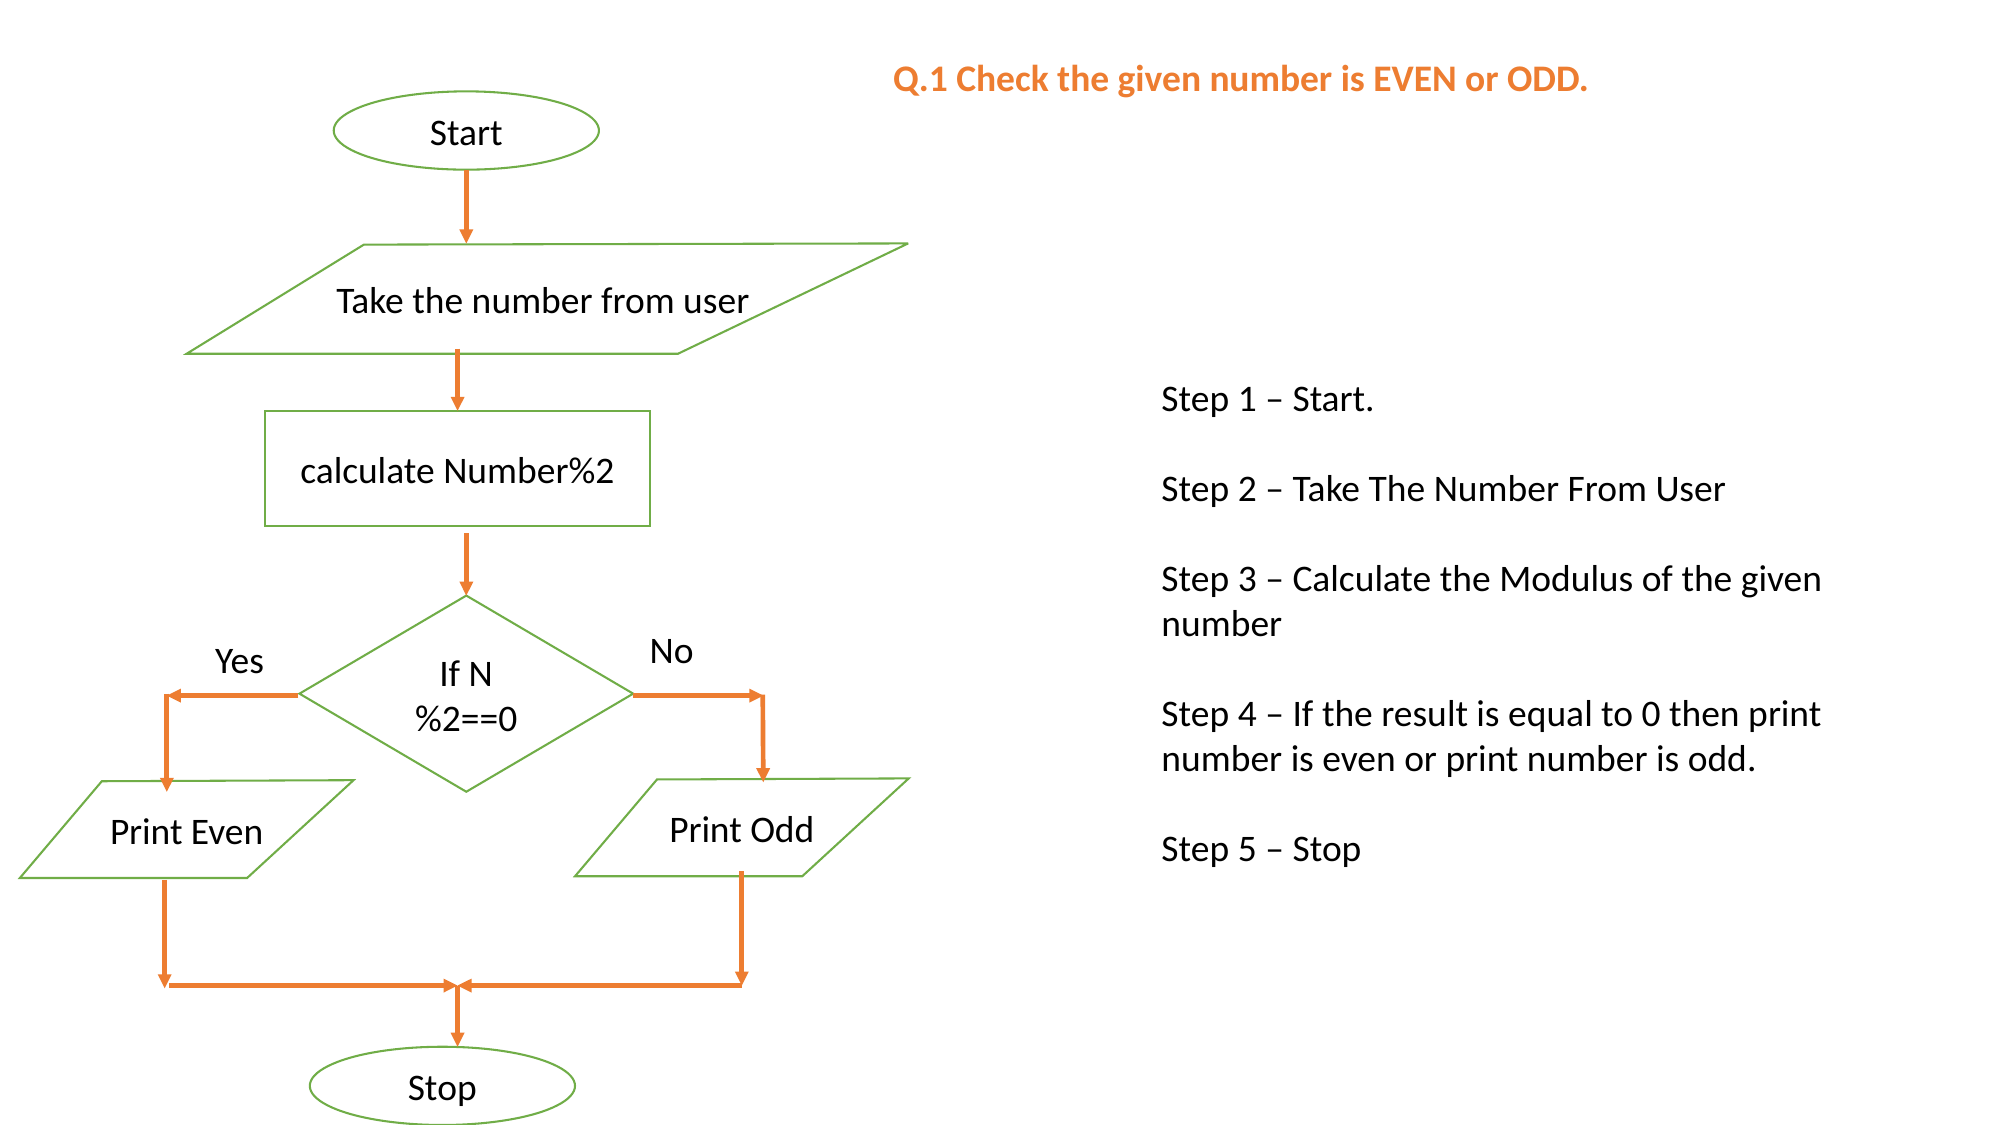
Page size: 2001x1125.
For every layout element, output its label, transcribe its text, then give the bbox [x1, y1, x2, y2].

text_box If N%2==0 [298, 595, 635, 793]
text_box Print Odd [572, 777, 912, 878]
text_box No [634, 618, 744, 679]
text_box Print Even [17, 779, 357, 880]
text_box Take the number from user [183, 242, 909, 355]
text_box Q.1 Check the given number is EVEN or ODD. [878, 46, 1993, 107]
text_box Start [332, 90, 600, 171]
text_box calculate Number%2 [264, 410, 651, 527]
text_box Stop [308, 1045, 577, 1125]
text_box Step 1 – Start. Step 2 – Take The Number From User Step 3 – Calculate the Modulus of the given number Step 4 – If the result is equal to 0 then print number is even or print number is odd. Step 5 – Stop [1146, 366, 1921, 922]
text_box Yes [200, 628, 310, 688]
